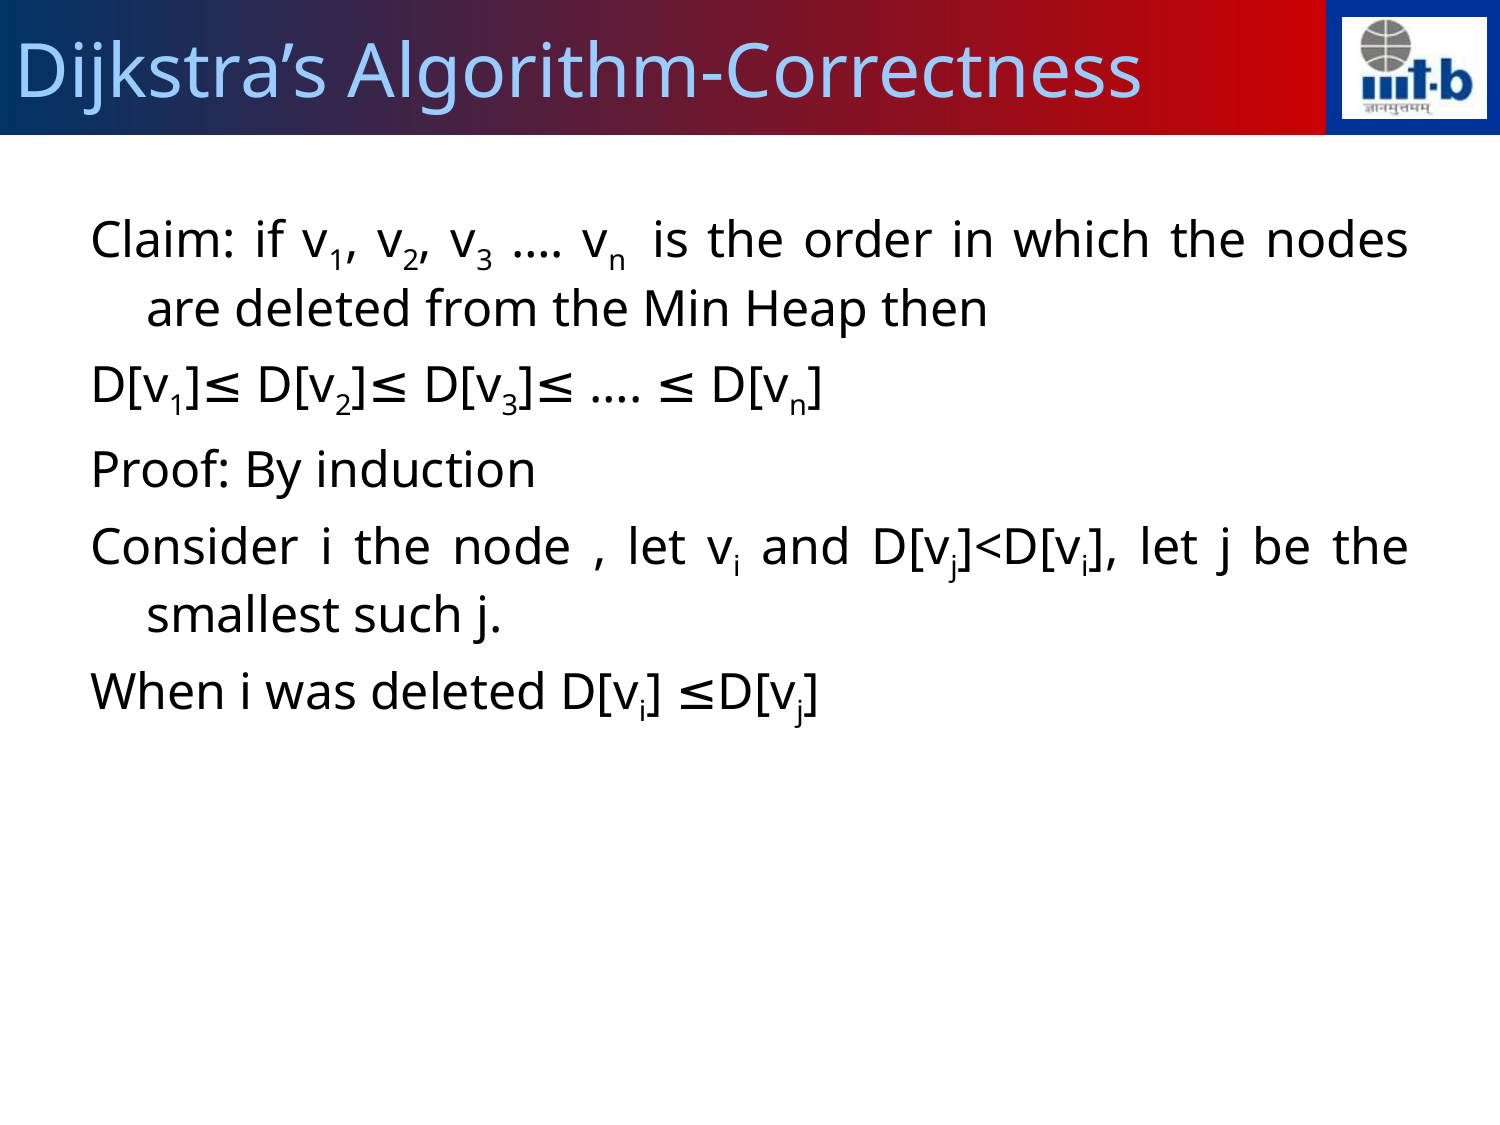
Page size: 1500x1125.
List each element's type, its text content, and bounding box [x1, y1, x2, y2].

title Dijkstra’s Algorithm-Correctness [0, 0, 1326, 136]
list Claim: if v1, v2, v3 …. vn is the order in which the nodes are deleted from the Min Heap then D[v1]≤ D[v2]≤ D[v3]≤ …. ≤ D[vn] Proof: By induction Consider i the node , let vi and D[vj]<D[vi], let j be the smallest such j. When i was deleted D[vi] ≤D[vj] [74, 199, 1426, 1006]
picture [1342, 17, 1487, 119]
